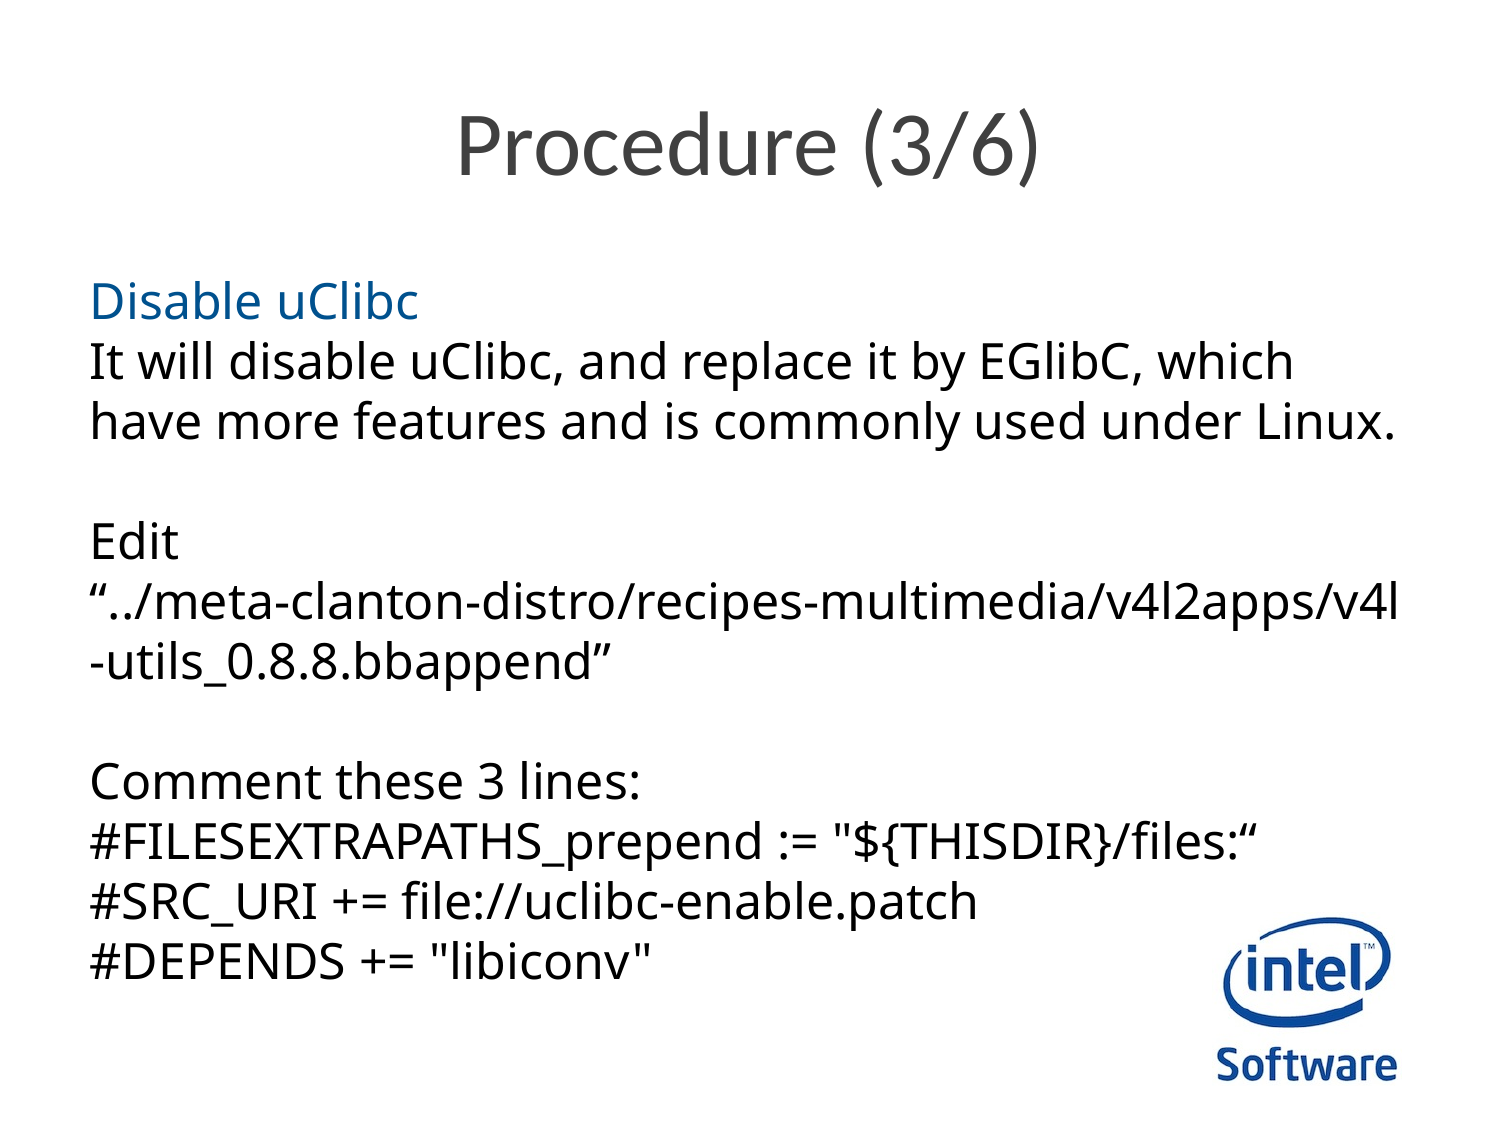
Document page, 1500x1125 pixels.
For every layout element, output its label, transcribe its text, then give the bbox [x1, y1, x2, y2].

picture [1212, 912, 1403, 1087]
text_box Procedure (3/6) [75, 45, 1425, 233]
text_box Disable uClibc It will disable uClibc, and replace it by EGlibC, which have more features and is commonly used under Linux. Edit “../meta-clanton-distro/recipes-multimedia/v4l2apps/v4l-utils_0.8.8.bbappend” Comment these 3 lines: #FILESEXTRAPATHS_prepend := "${THISDIR}/files:“ #SRC_URI += file://uclibc-enable.patch #DEPENDS += "libiconv" [75, 262, 1425, 1050]
